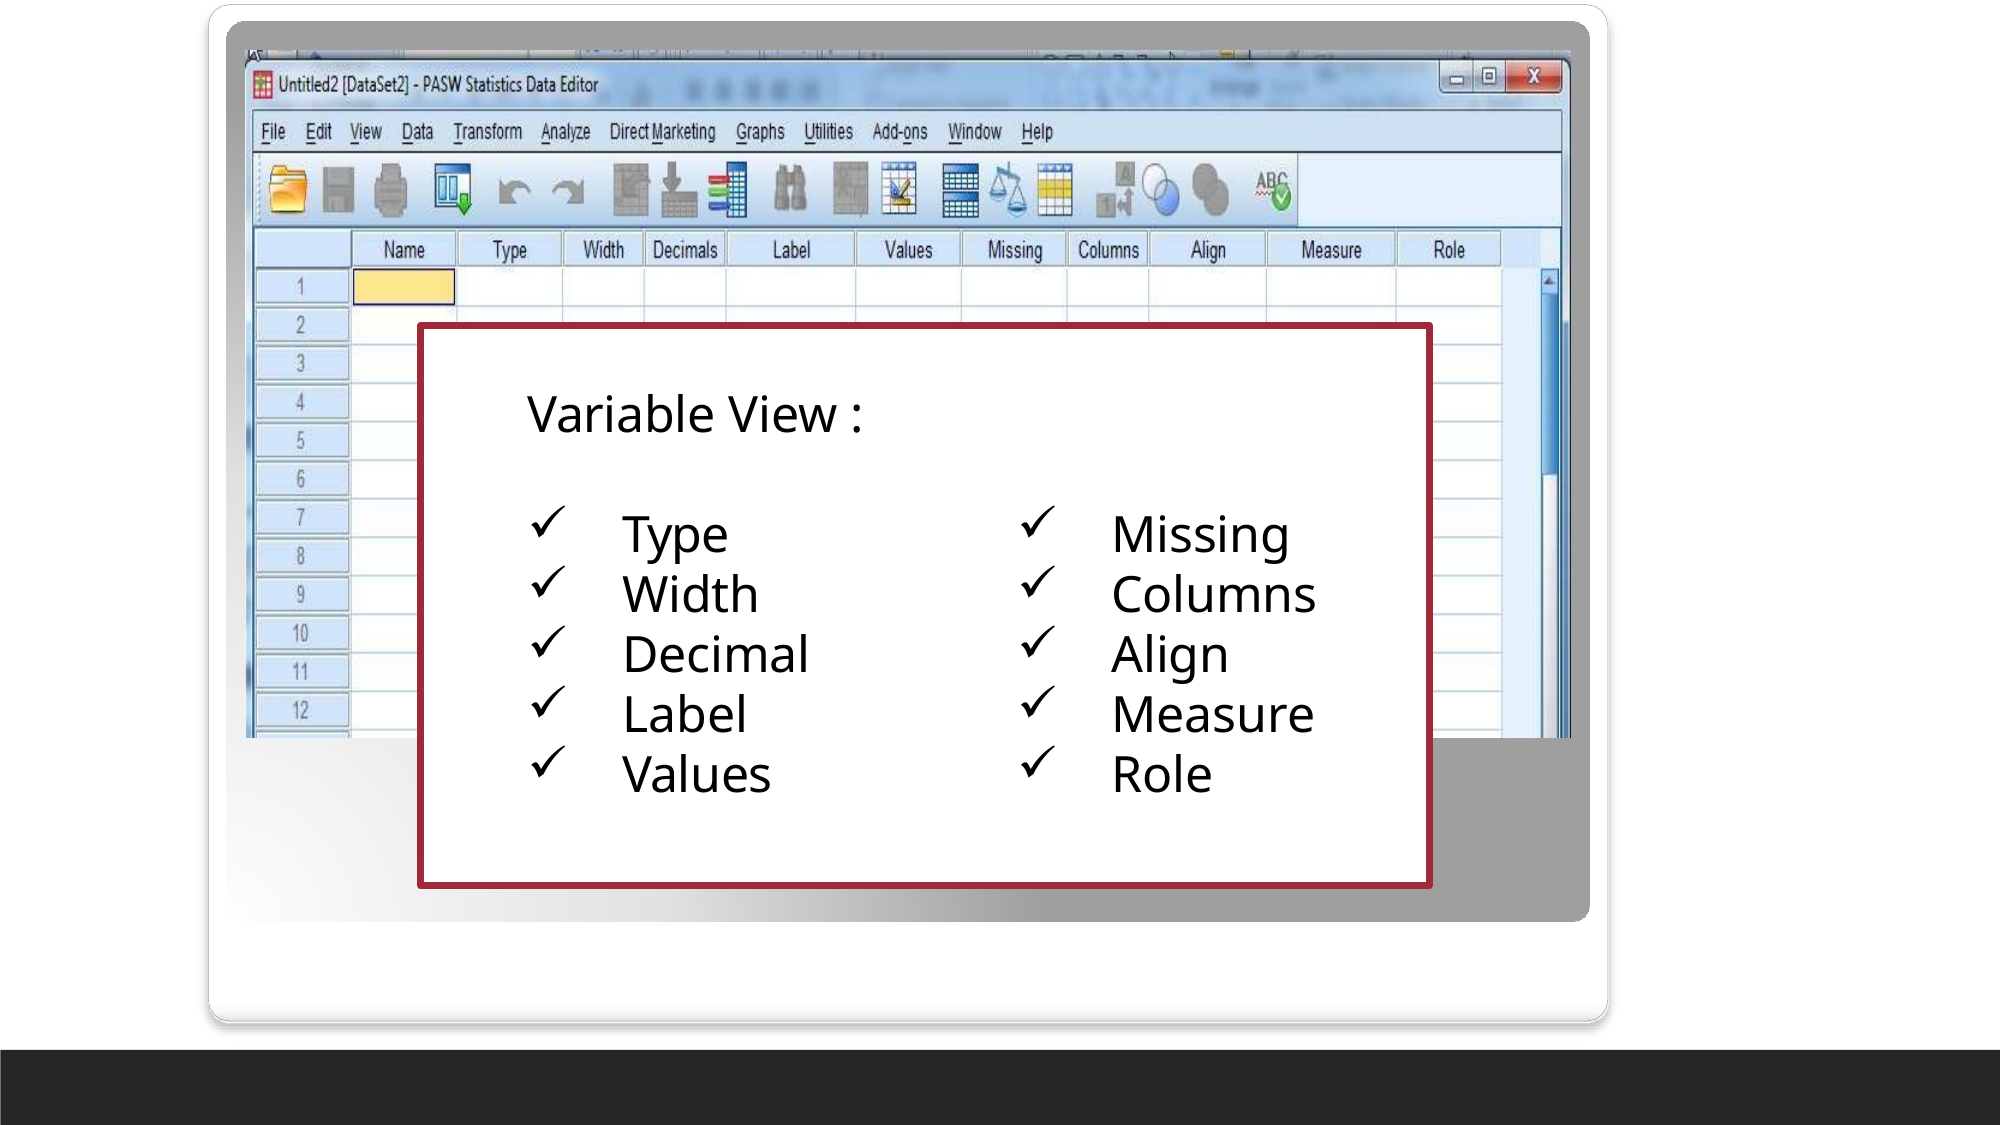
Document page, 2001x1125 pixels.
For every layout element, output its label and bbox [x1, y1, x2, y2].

text_box [194, 0, 1621, 1042]
